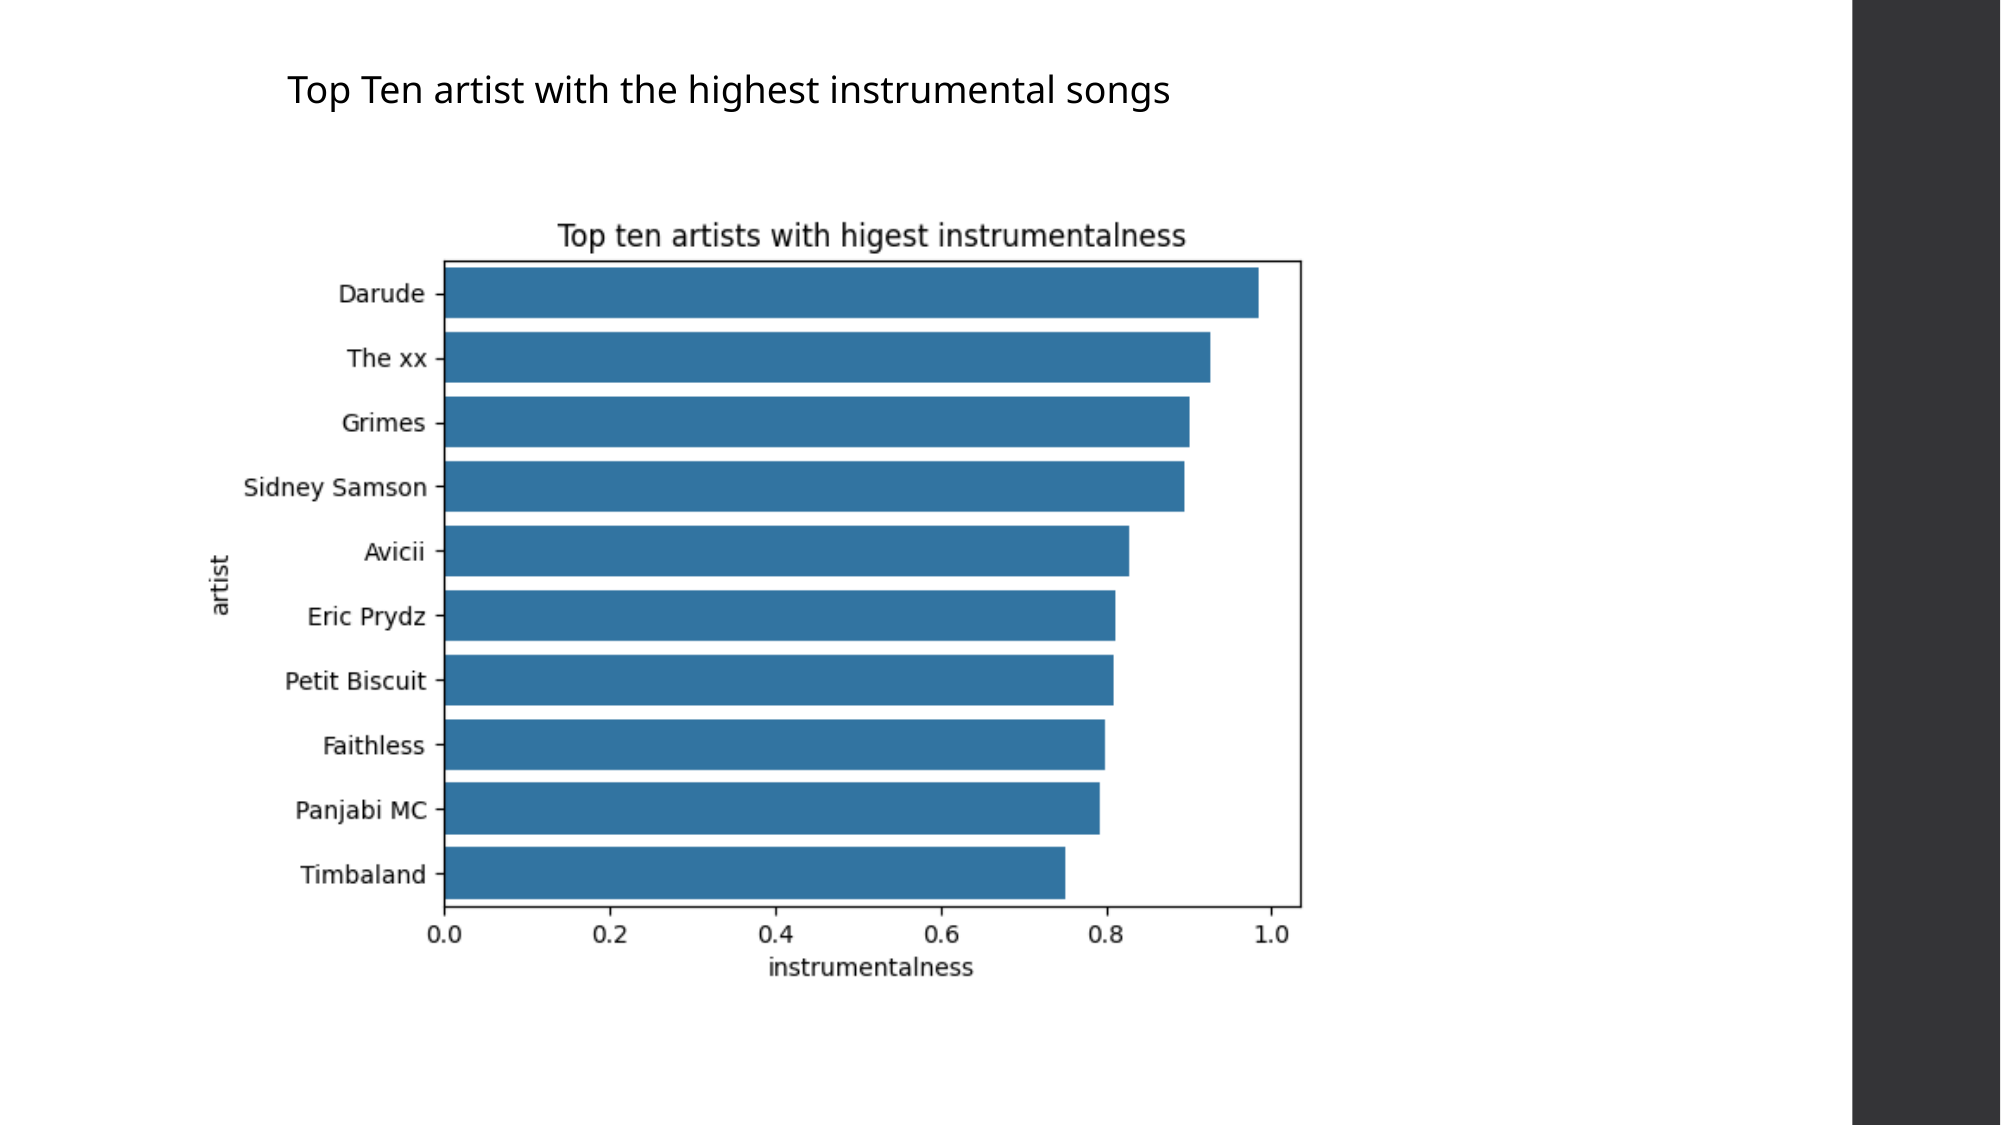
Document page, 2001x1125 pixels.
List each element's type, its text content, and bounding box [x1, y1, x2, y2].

text_box Top Ten artist with the highest instrumental songs [272, 59, 1475, 119]
picture [192, 205, 1317, 1000]
